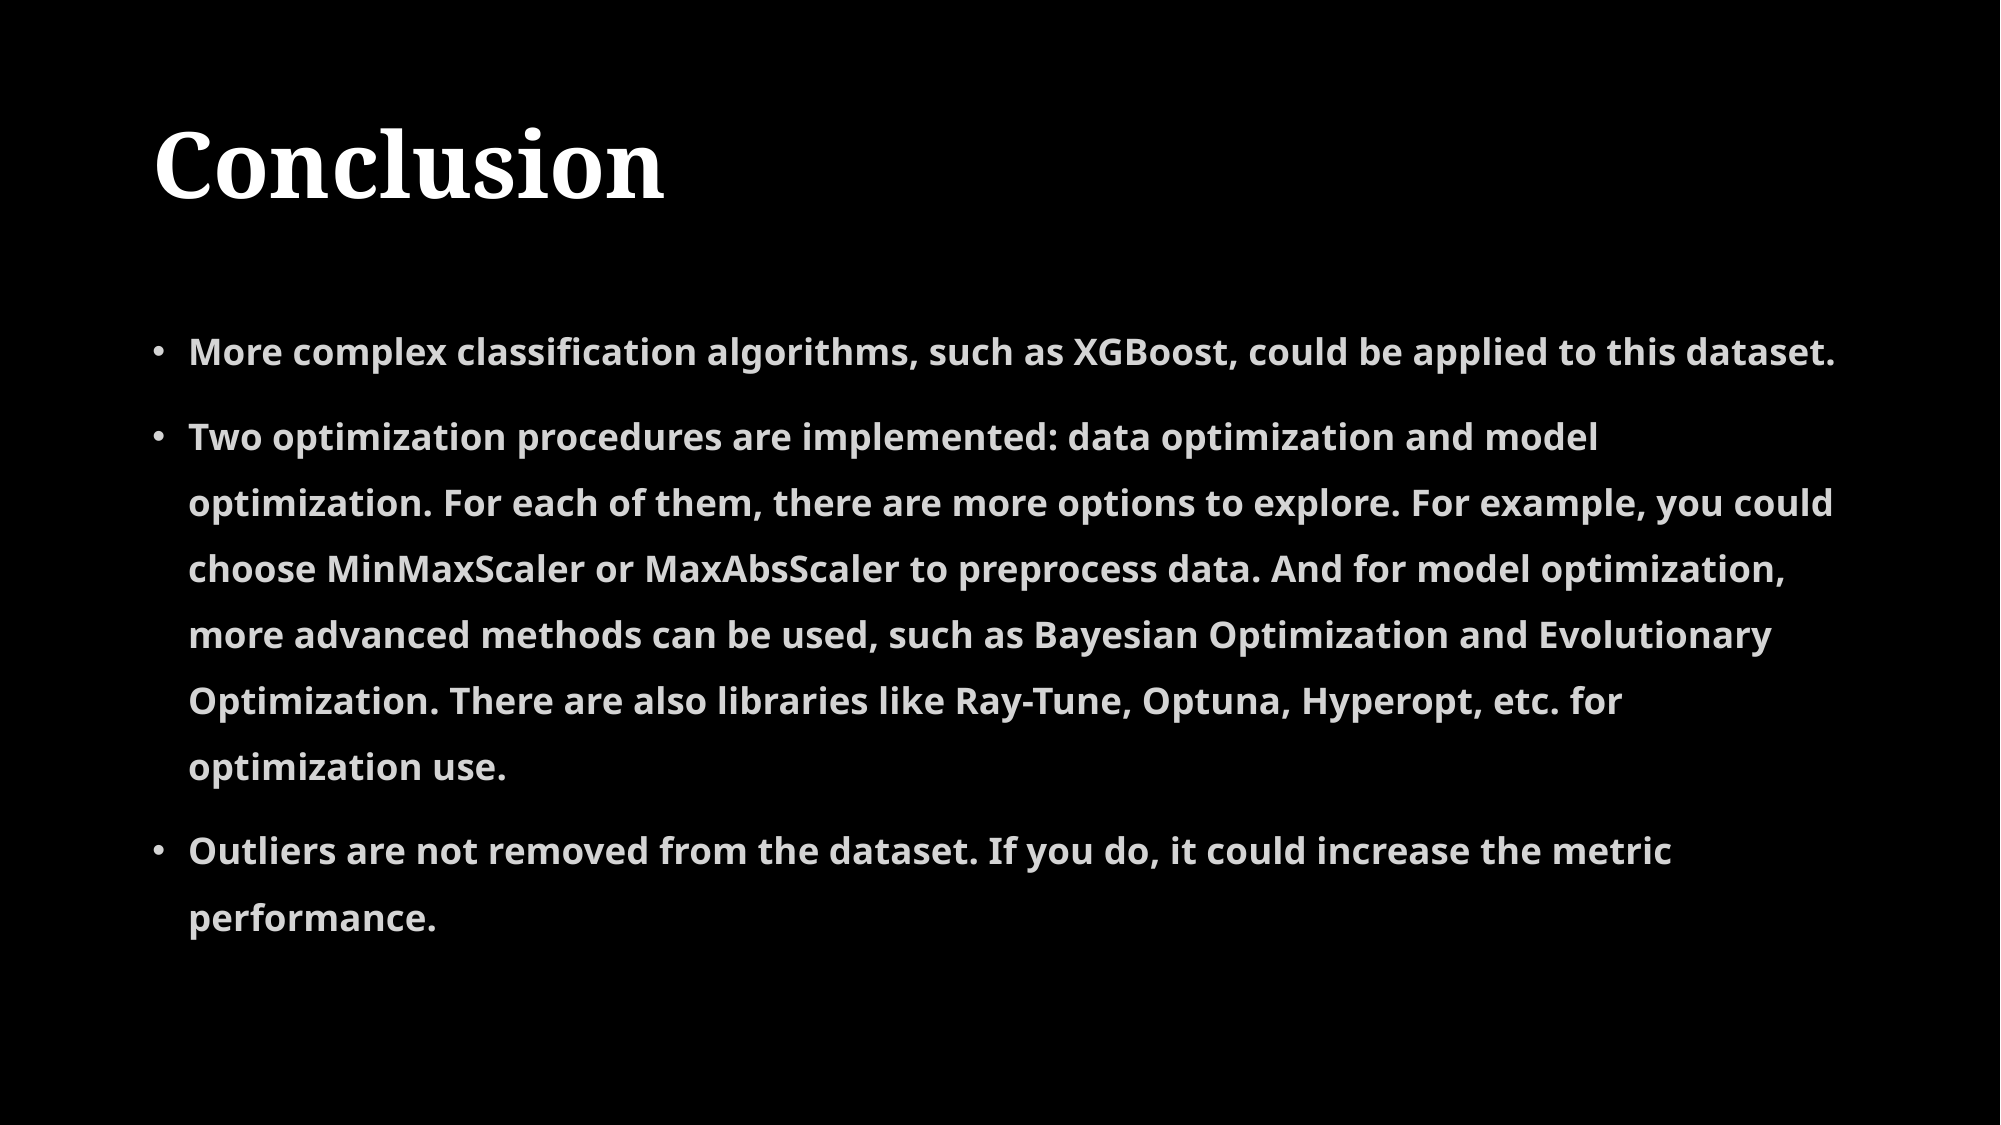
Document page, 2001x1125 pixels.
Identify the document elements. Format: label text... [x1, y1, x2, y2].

list More complex classification algorithms, such as XGBoost, could be applied to this dataset. Two optimization procedures are implemented: data optimization and model optimization. For each of them, there are more options to explore. For example, you could choose MinMaxScaler or MaxAbsScaler to preprocess data. And for model optimization, more advanced methods can be used, such as Bayesian Optimization and Evolutionary Optimization. There are also libraries like Ray-Tune, Optuna, Hyperopt, etc. for optimization use. Outliers are not removed from the dataset. If you do, it could increase the metric performance. [137, 299, 1863, 1014]
title Conclusion [137, 59, 1863, 278]
